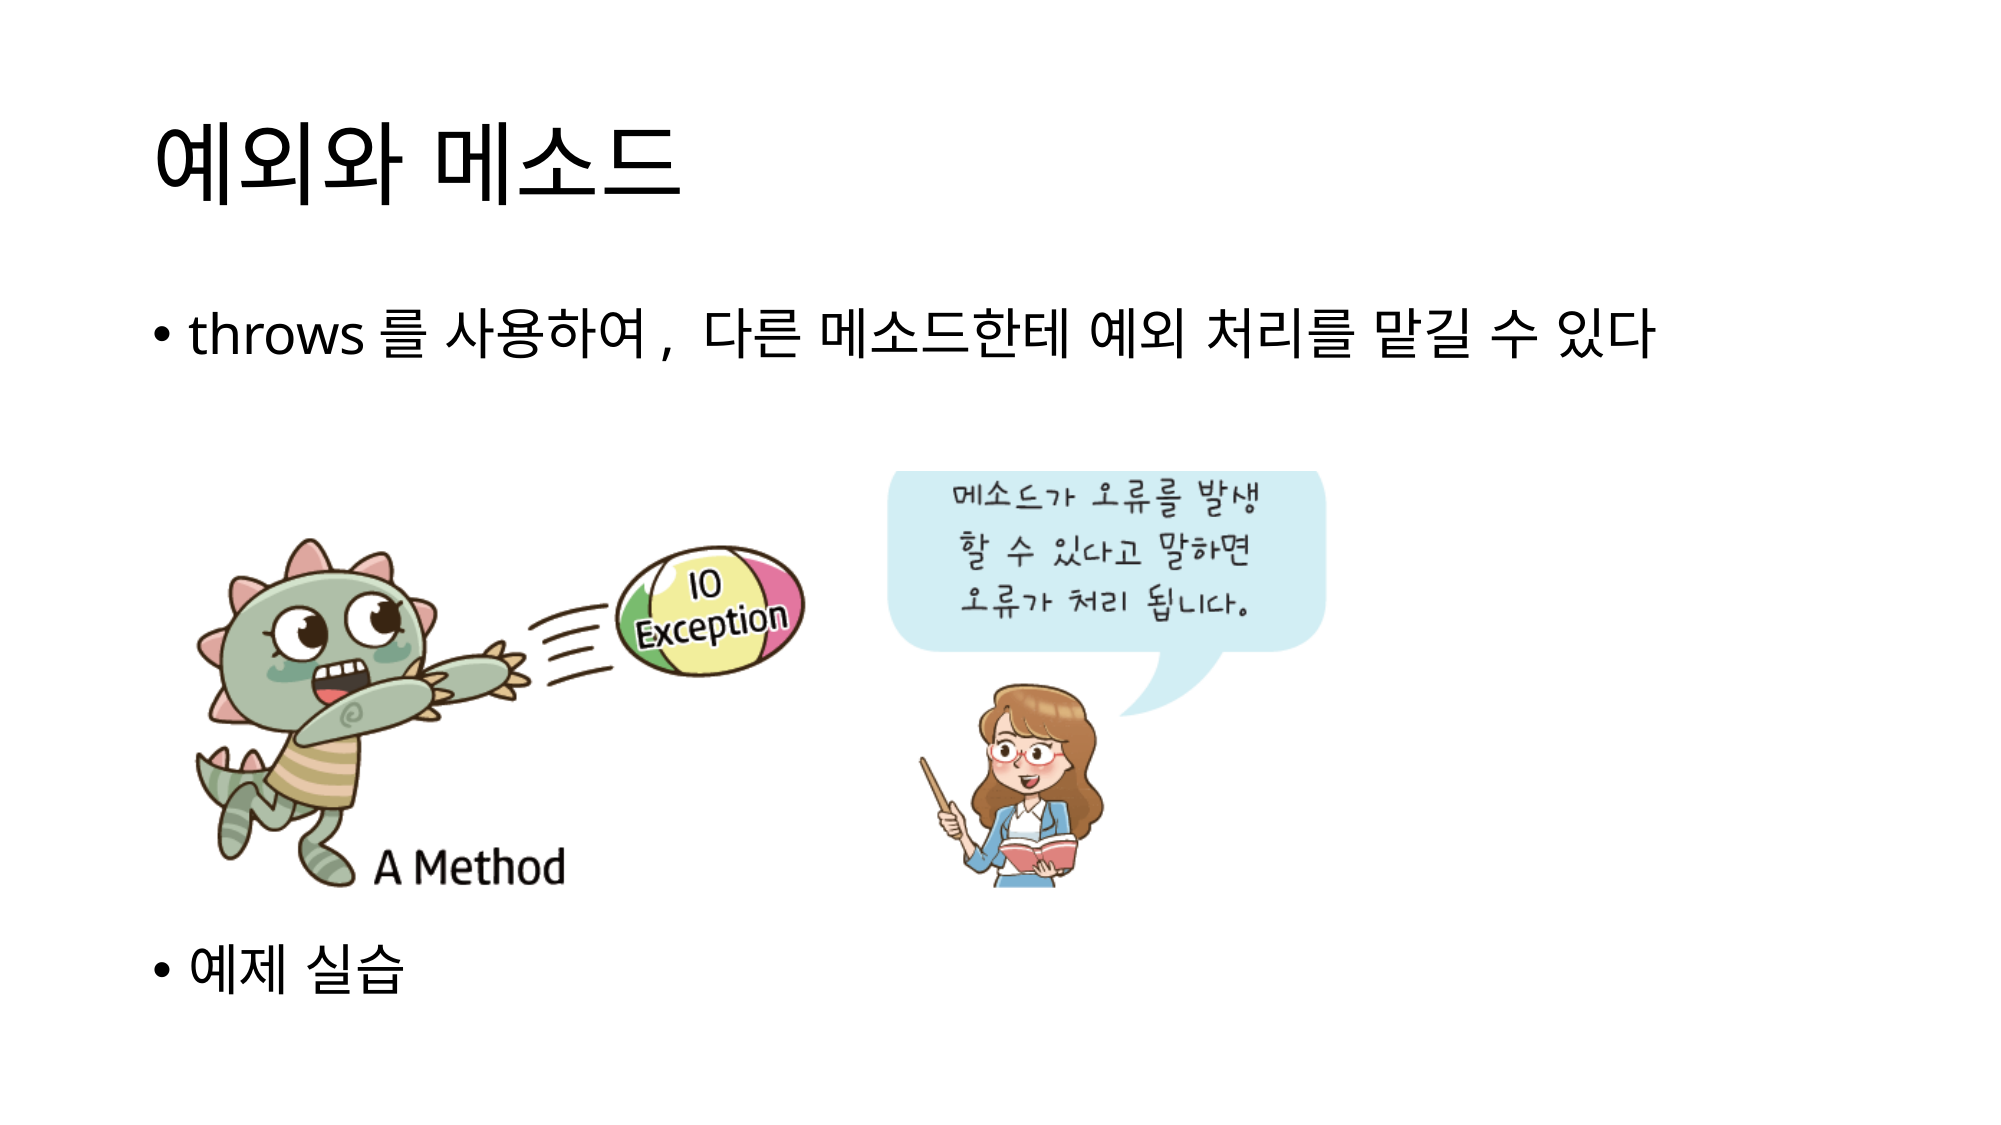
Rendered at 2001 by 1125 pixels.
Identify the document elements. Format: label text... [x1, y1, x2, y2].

title 예외와 메소드 [137, 59, 1863, 278]
list throws를 사용하여, 다른 메소드한테 예외 처리를 맡길 수 있다 예제 실습 [137, 299, 1863, 1014]
picture [169, 471, 1340, 898]
